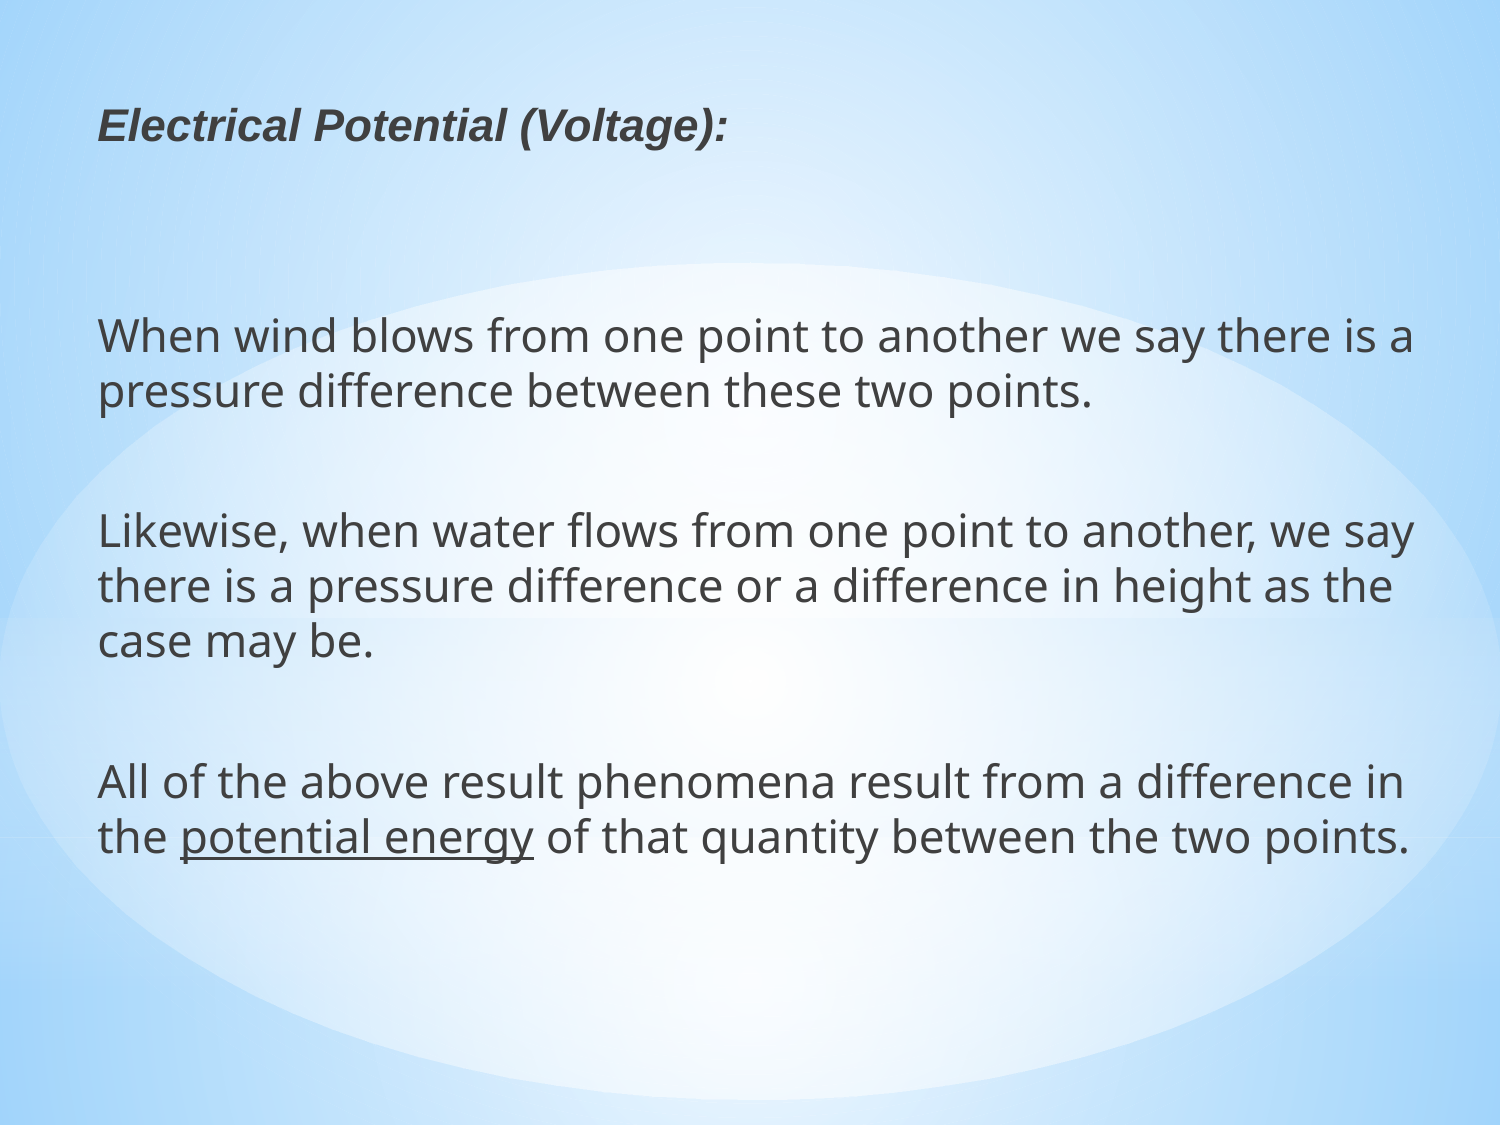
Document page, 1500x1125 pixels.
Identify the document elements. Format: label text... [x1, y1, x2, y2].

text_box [737, 541, 763, 584]
list Electrical Potential (Voltage): When wind blows from one point to another we say there is a pressure difference between these two points. Likewise, when water flows from one point to another, we say there is a pressure difference or a difference in height as the case may be. All of the above result phenomena result from a difference in the potential energy of that quantity between the two points. [74, 12, 1451, 1107]
